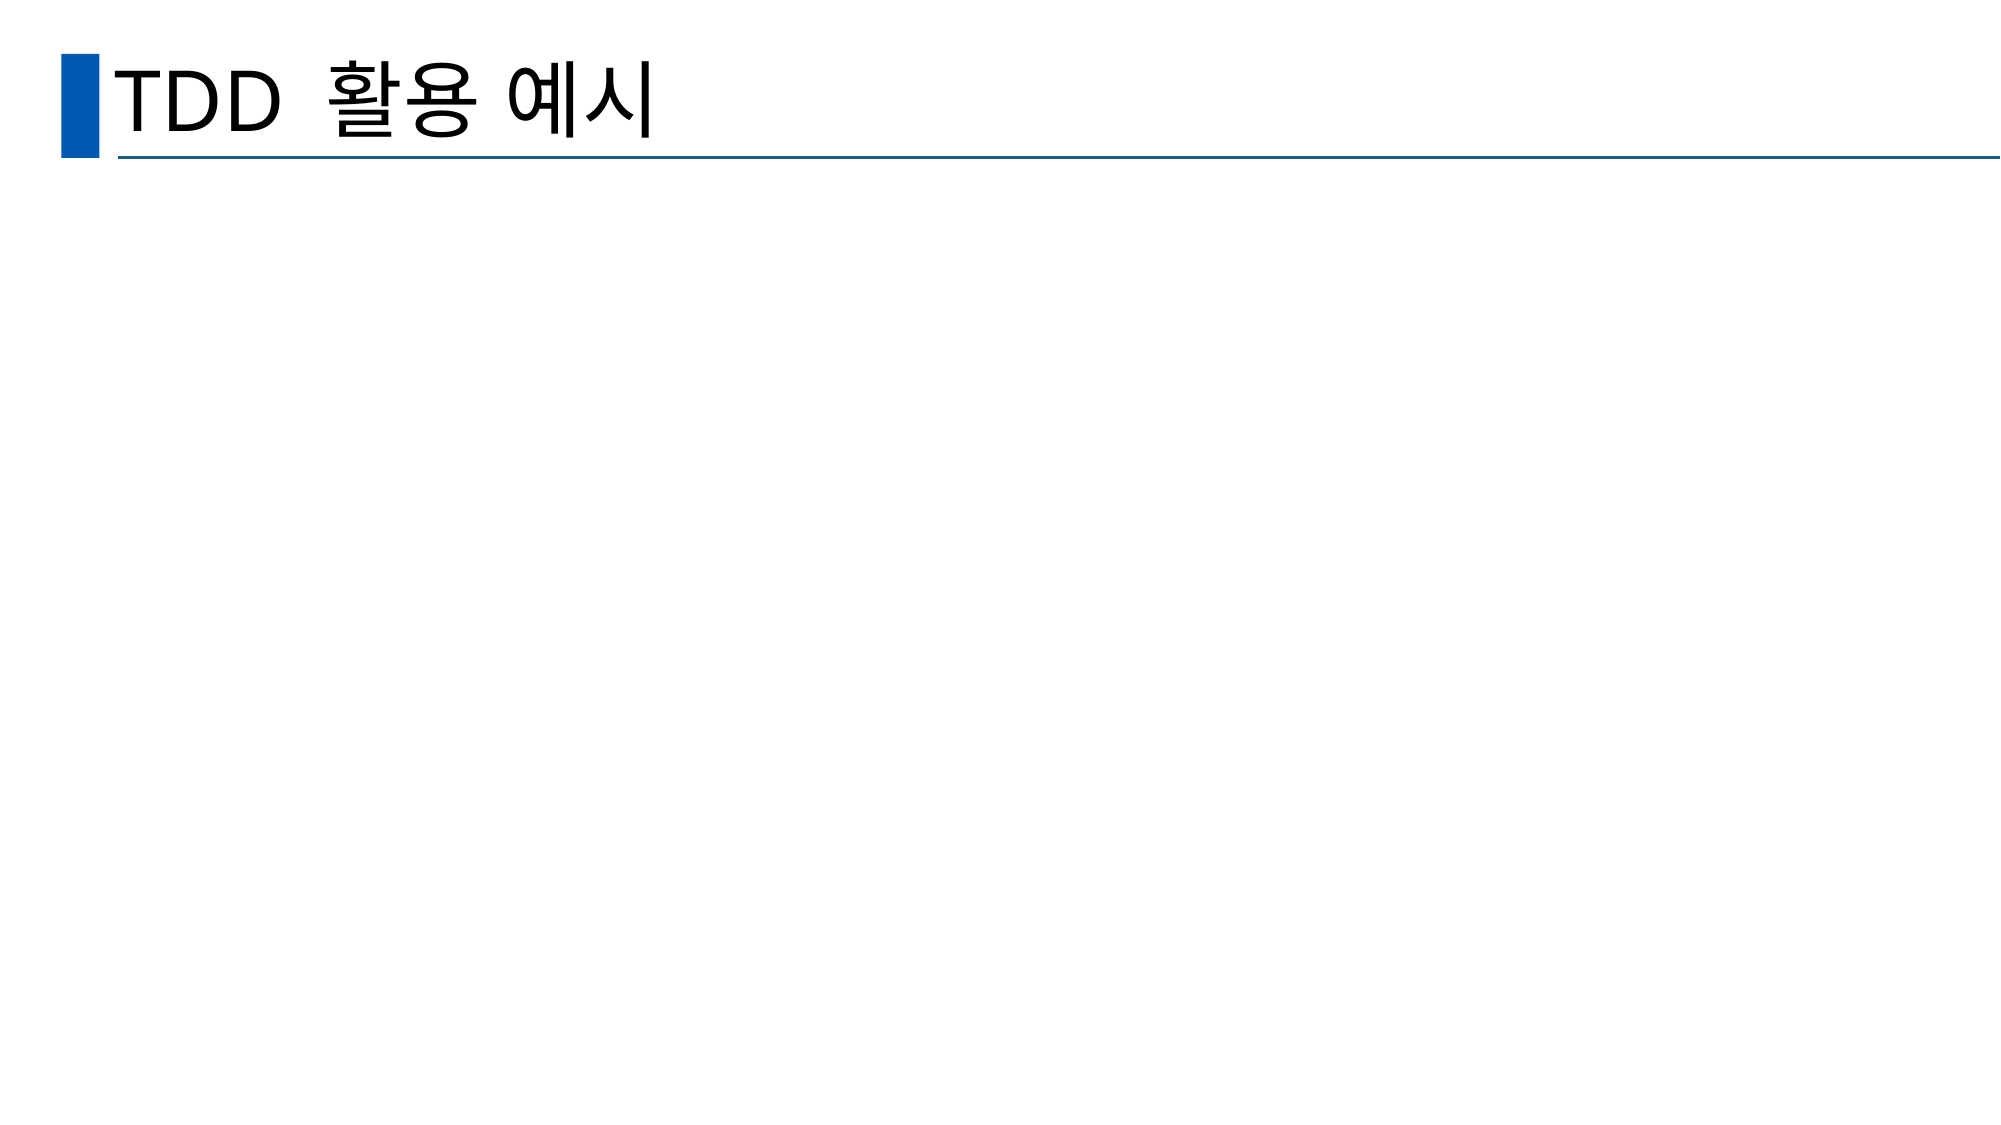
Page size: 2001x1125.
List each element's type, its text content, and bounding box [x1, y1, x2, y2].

title TDD 활용 예시 [99, 50, 1825, 158]
